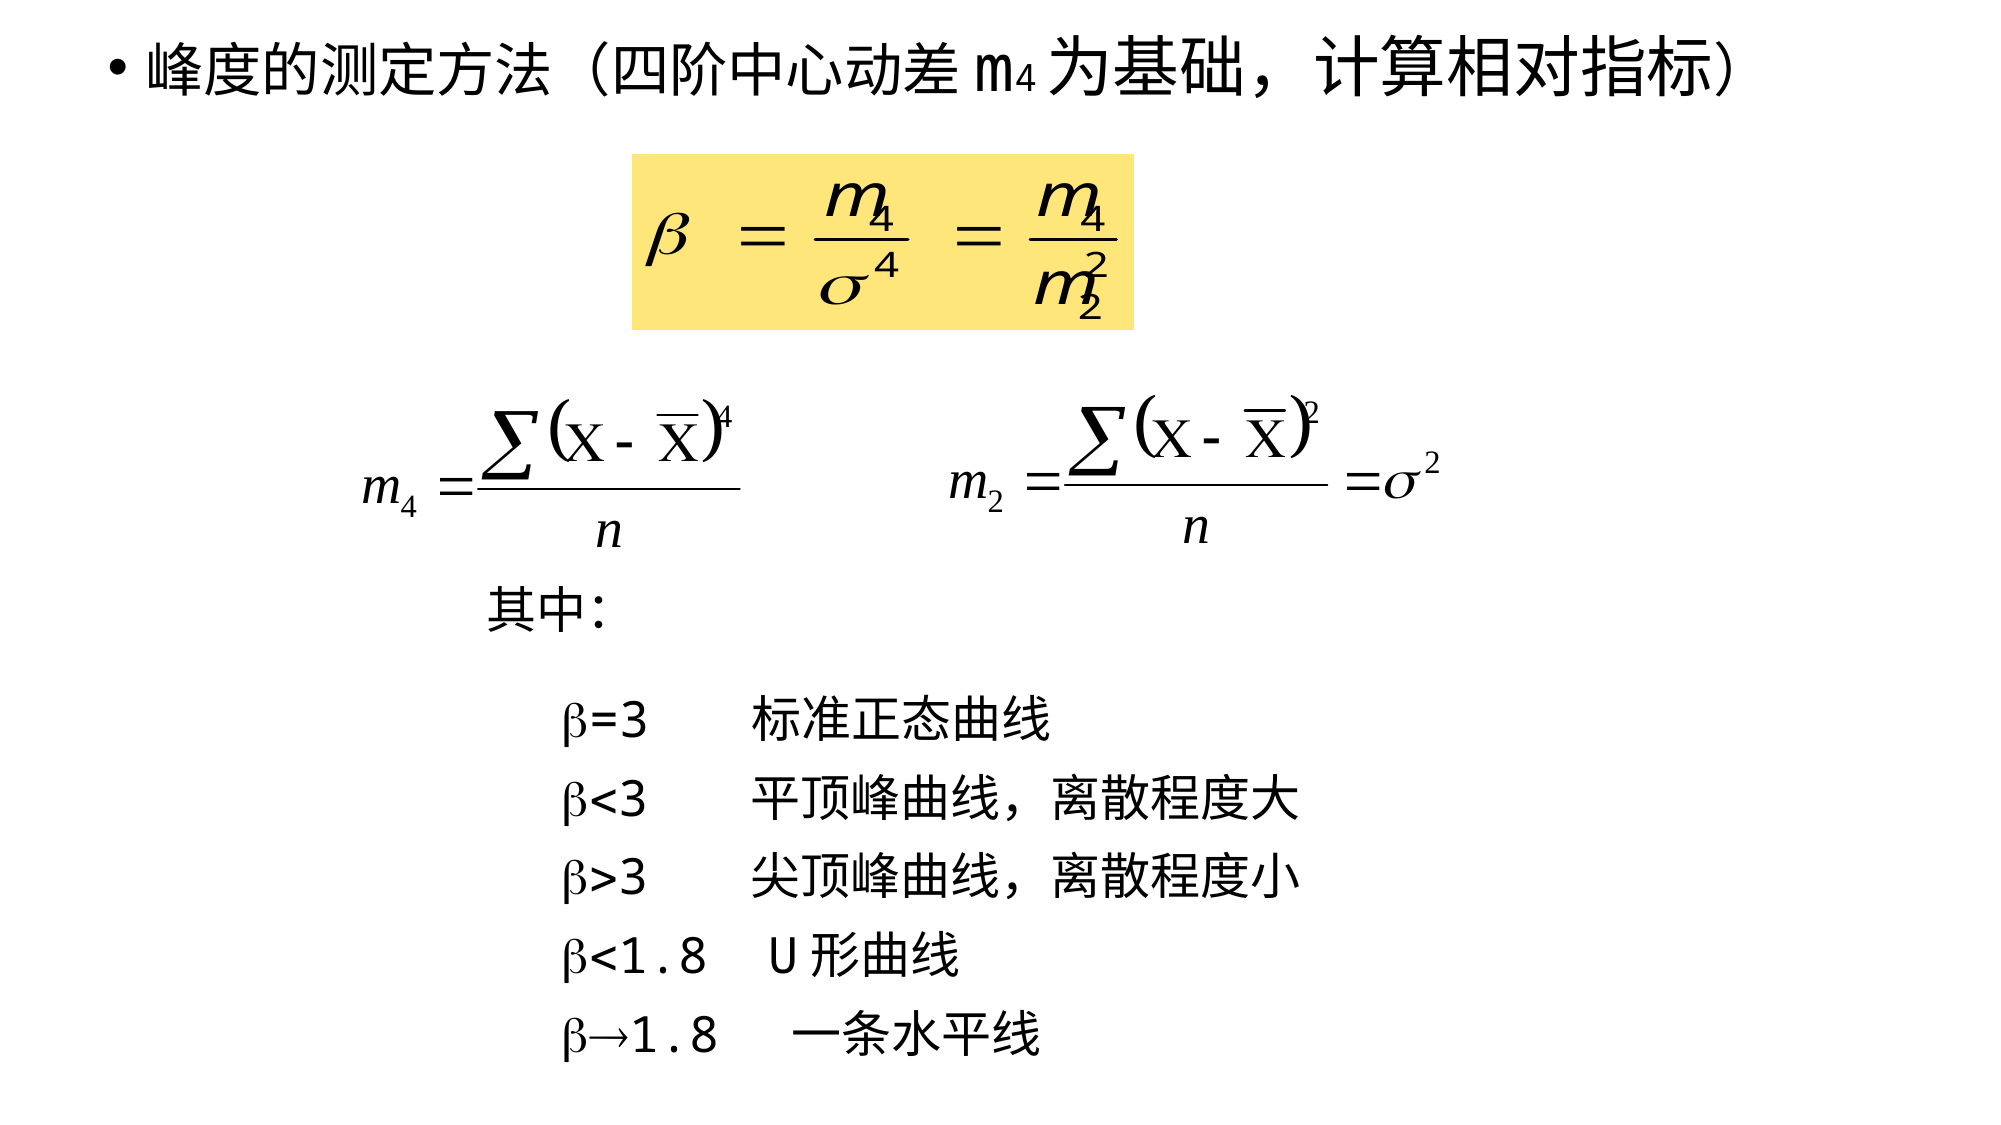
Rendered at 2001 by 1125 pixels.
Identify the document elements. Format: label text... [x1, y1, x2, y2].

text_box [353, 391, 754, 559]
text_box 其中： =3 标准正态曲线 3 平顶峰曲线，离散程度大 3 尖顶峰曲线，离散程度小 1.8 U形曲线 1.8 一条水平线 [397, 578, 1398, 1071]
list 峰度的测定方法（四阶中心动差m4为基础，计算相对指标） [92, 26, 1920, 865]
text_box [632, 154, 1134, 330]
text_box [939, 386, 1453, 555]
